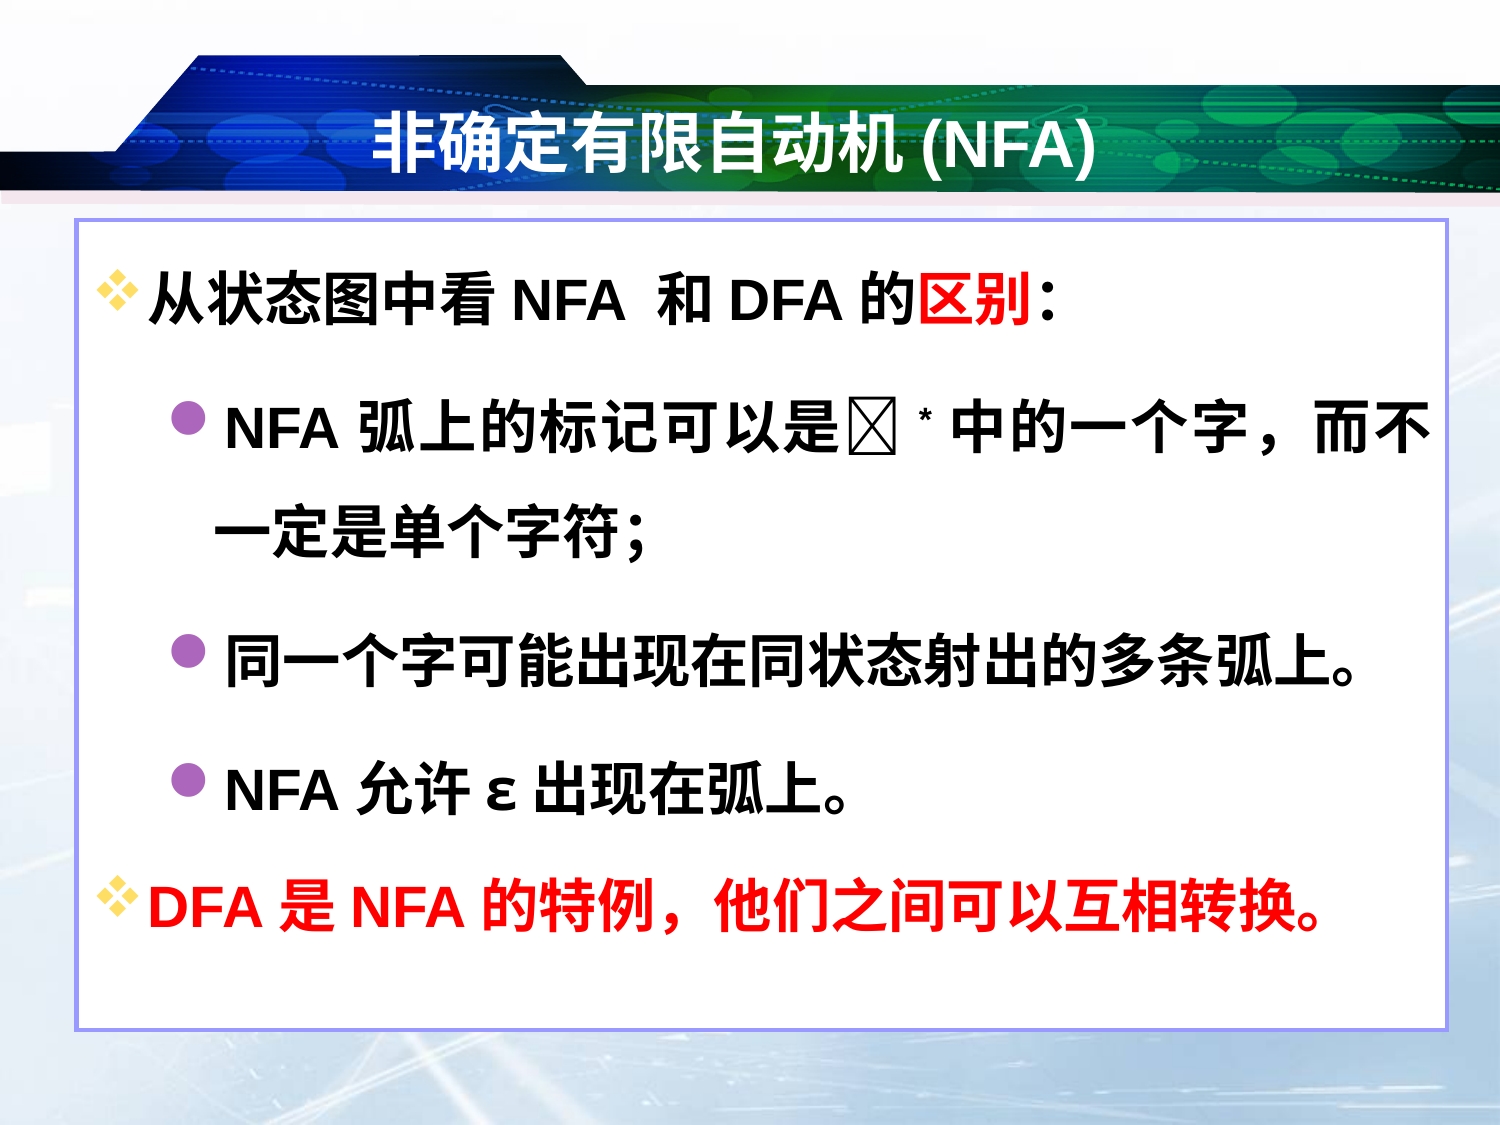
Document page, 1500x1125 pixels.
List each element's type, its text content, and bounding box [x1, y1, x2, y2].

title 非确定有限自动机(NFA) [99, 94, 1388, 188]
list 从状态图中看NFA 和DFA的区别： NFA弧上的标记可以是*中的一个字，而不一定是单个字符； 同一个字可能出现在同状态射出的多条弧上。 NFA允许ε出现在弧上。 DFA是NFA的特例，他们之间可以互相转换。 [76, 219, 1448, 1031]
picture [0, 0, 1500, 1125]
